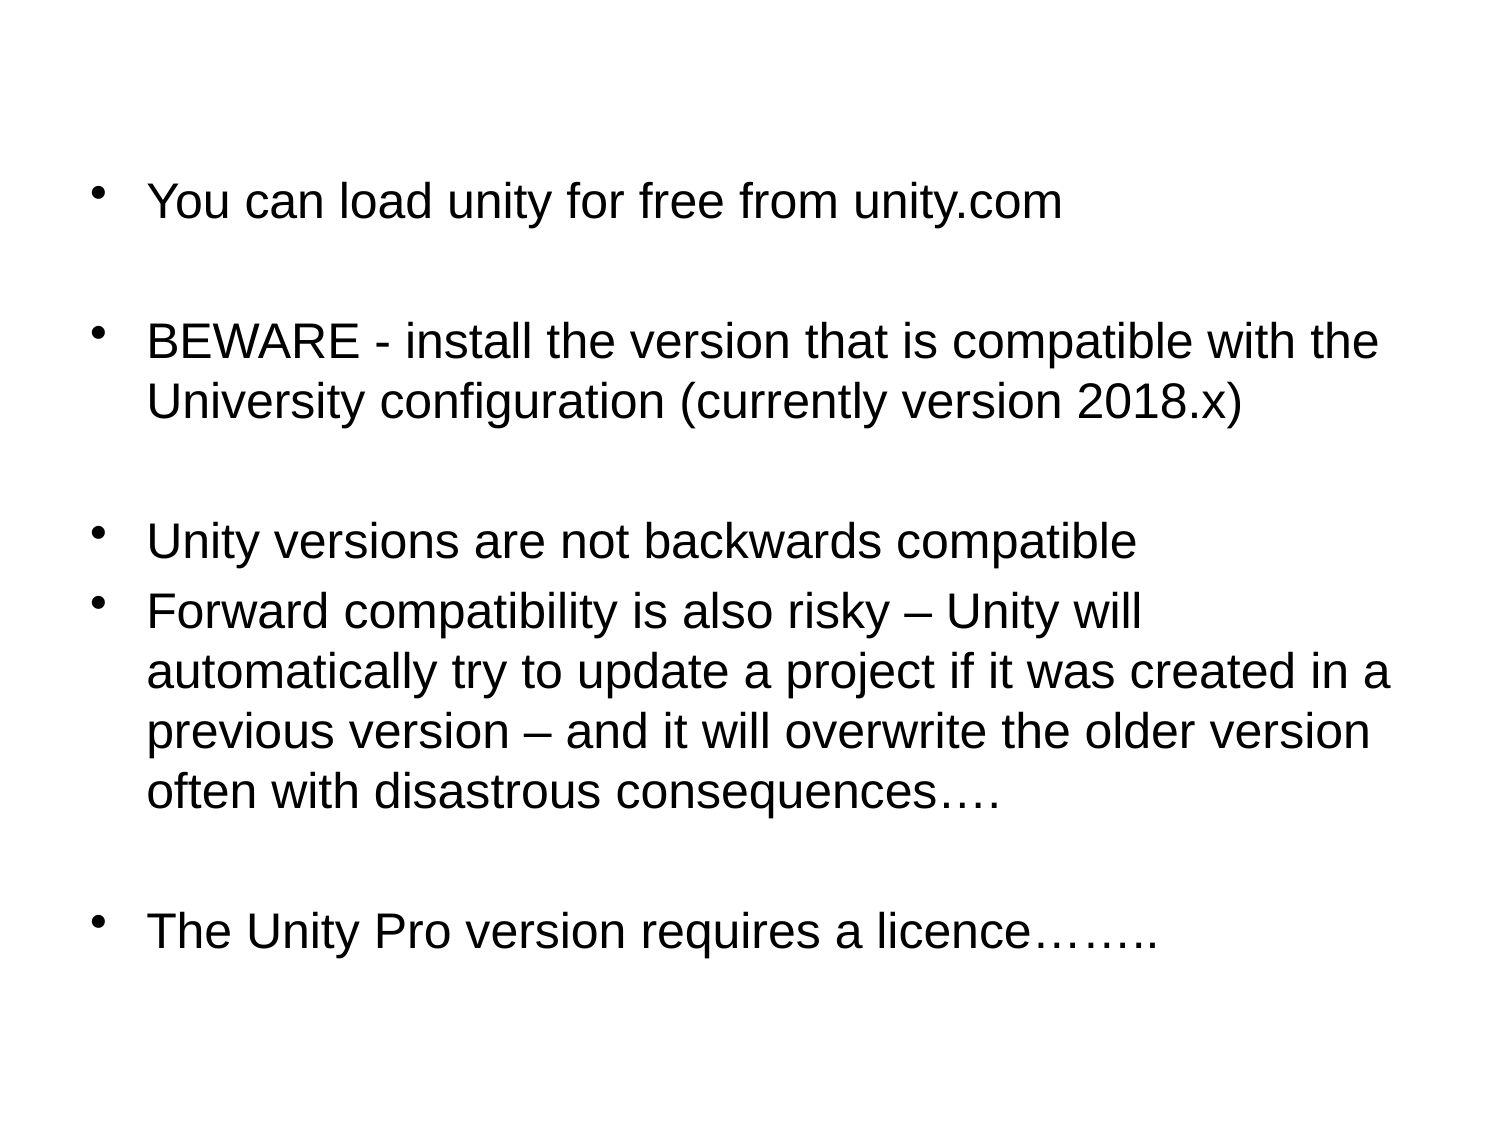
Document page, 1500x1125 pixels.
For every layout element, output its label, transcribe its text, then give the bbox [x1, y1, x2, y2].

list You can load unity for free from unity.com BEWARE - install the version that is compatible with the University configuration (currently version 2018.x) Unity versions are not backwards compatible Forward compatibility is also risky – Unity will automatically try to update a project if it was created in a previous version – and it will overwrite the older version often with disastrous consequences…. The Unity Pro version requires a licence…….. [74, 160, 1426, 1024]
